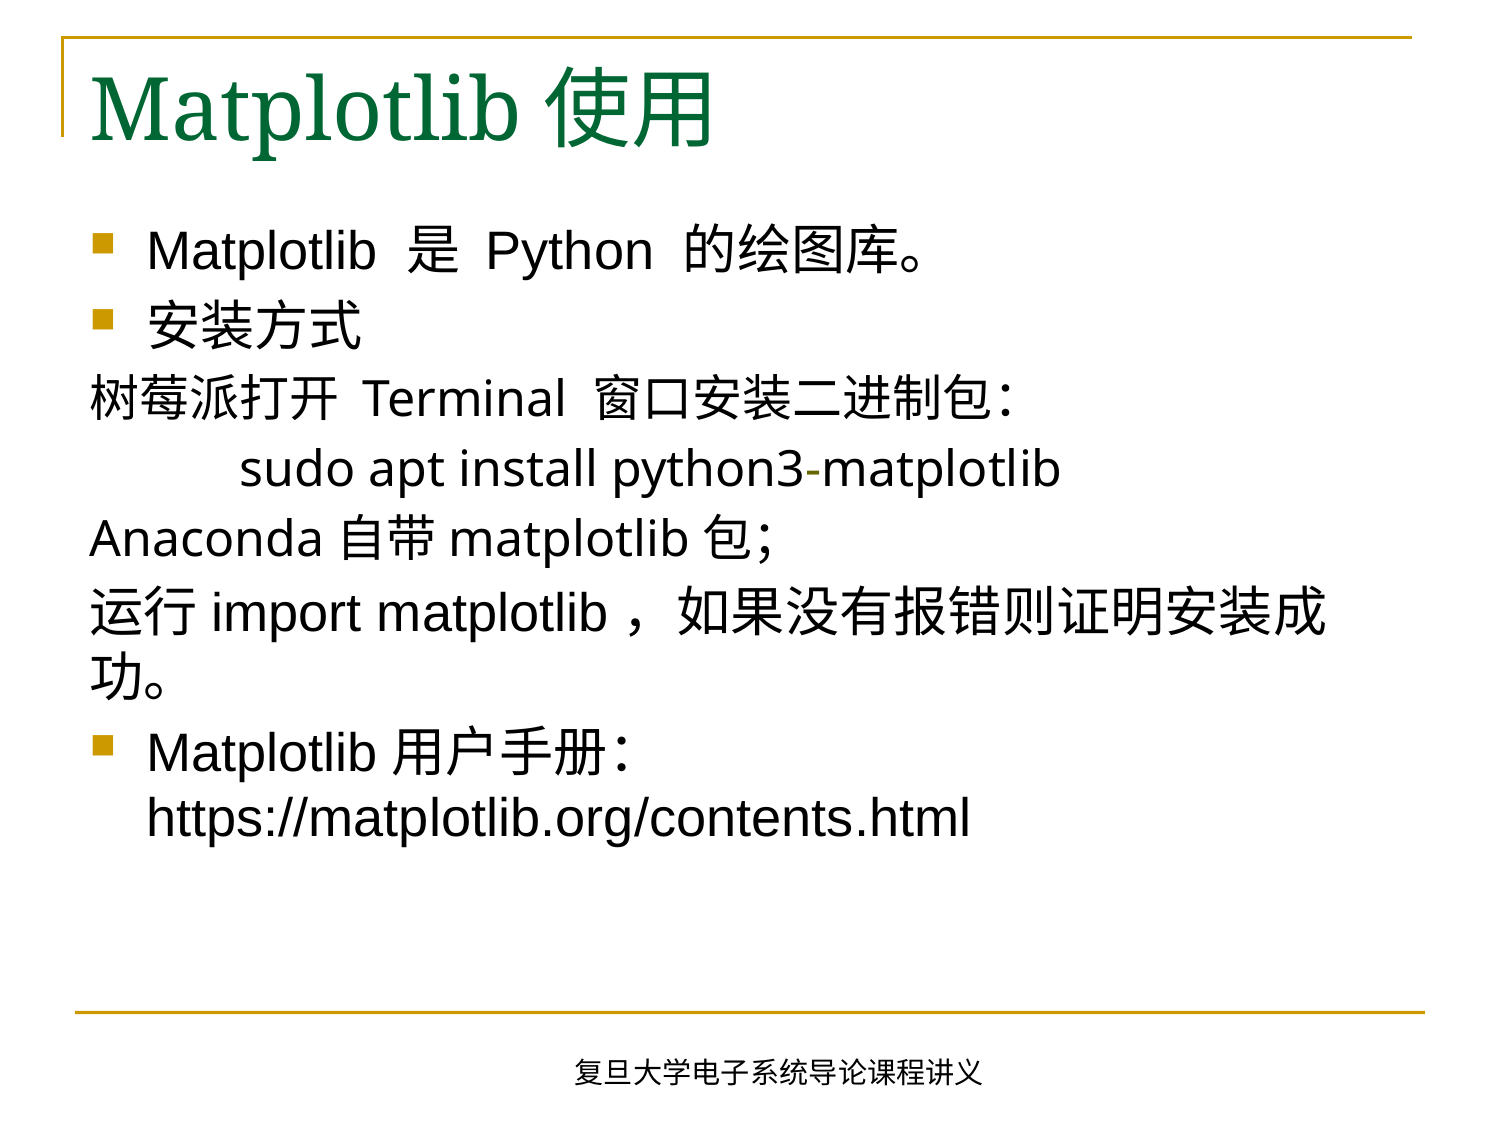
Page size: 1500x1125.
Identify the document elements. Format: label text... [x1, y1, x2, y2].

list Matplotlib 是 Python 的绘图库。 安装方式 树莓派打开 Terminal 窗口安装二进制包： sudo apt install python3-matplotlib Anaconda自带matplotlib包； 运行import matplotlib，如果没有报错则证明安装成功。 Matplotlib用户手册： https://matplotlib.org/contents.html [74, 207, 1426, 1037]
title Matplotlib使用 [74, 45, 1426, 185]
